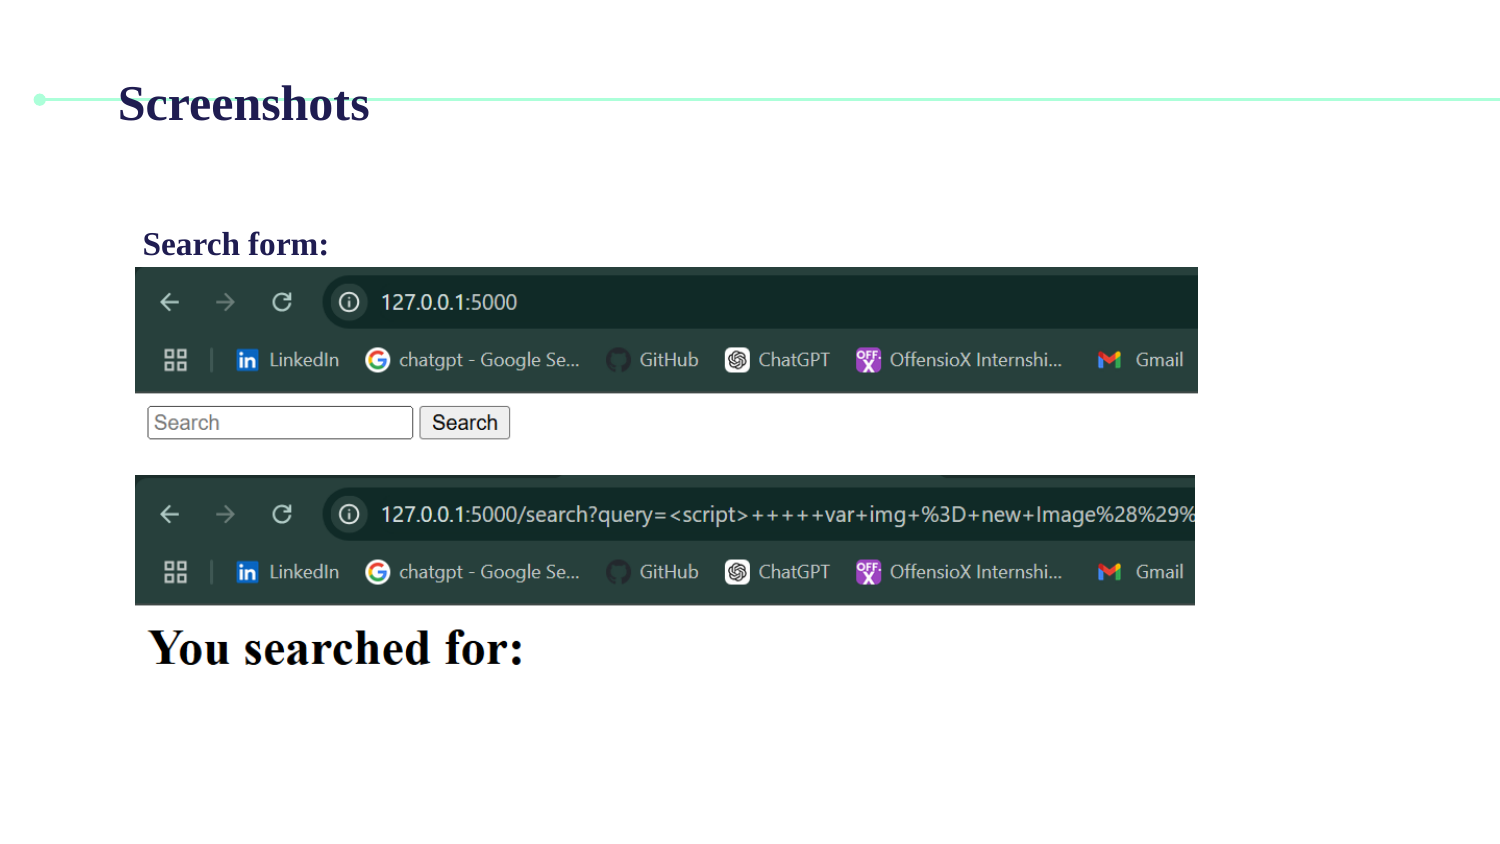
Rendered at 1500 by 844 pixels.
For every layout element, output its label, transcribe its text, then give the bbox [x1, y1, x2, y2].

picture [135, 267, 1199, 739]
title Screenshots [102, 55, 1101, 144]
list Search form: [102, 206, 1304, 752]
